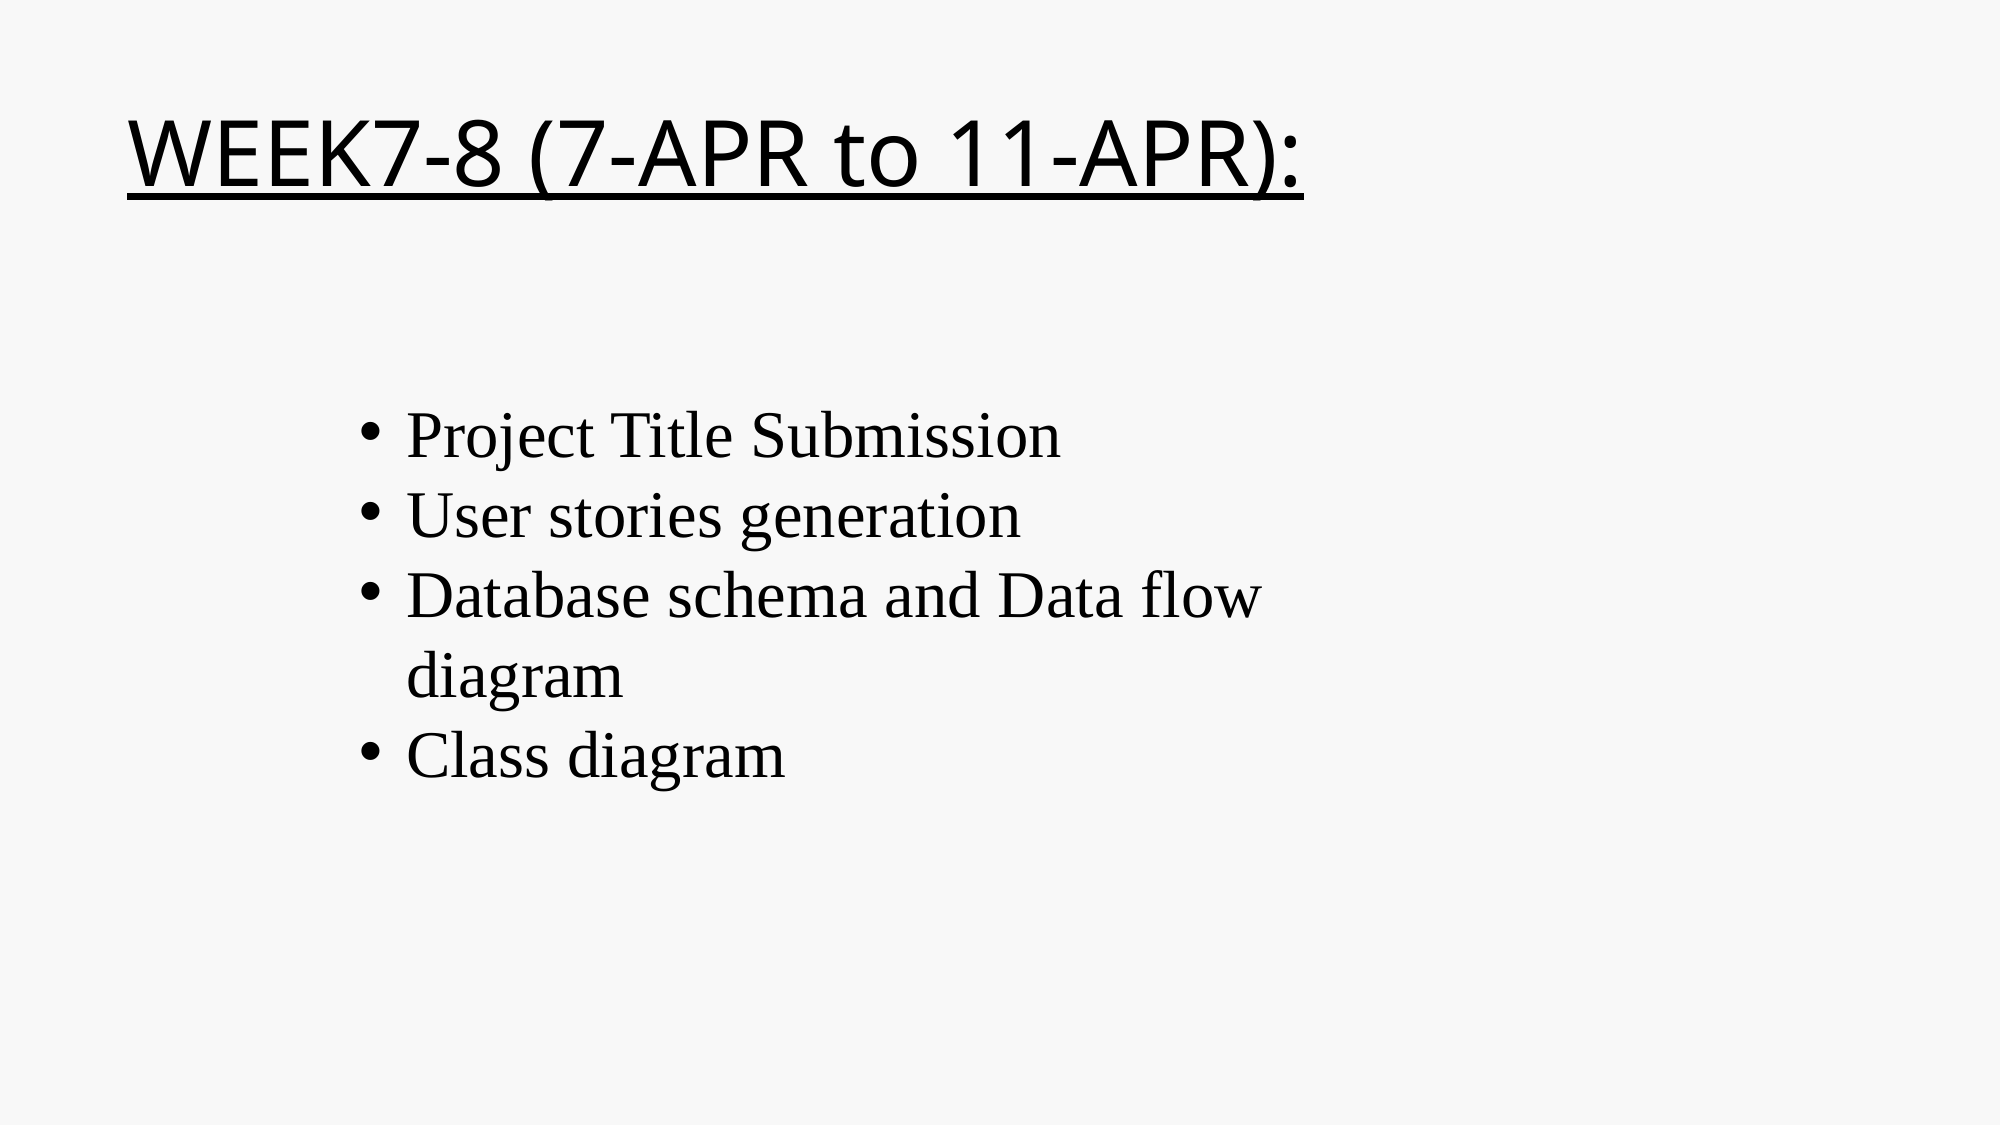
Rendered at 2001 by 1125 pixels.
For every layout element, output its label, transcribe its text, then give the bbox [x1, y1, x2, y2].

text_box WEEK7-8 (7-APR to 11-APR): [112, 99, 1775, 339]
text_box Project Title Submission User stories generation Database schema and Data flow diagram Class diagram [344, 383, 1513, 798]
